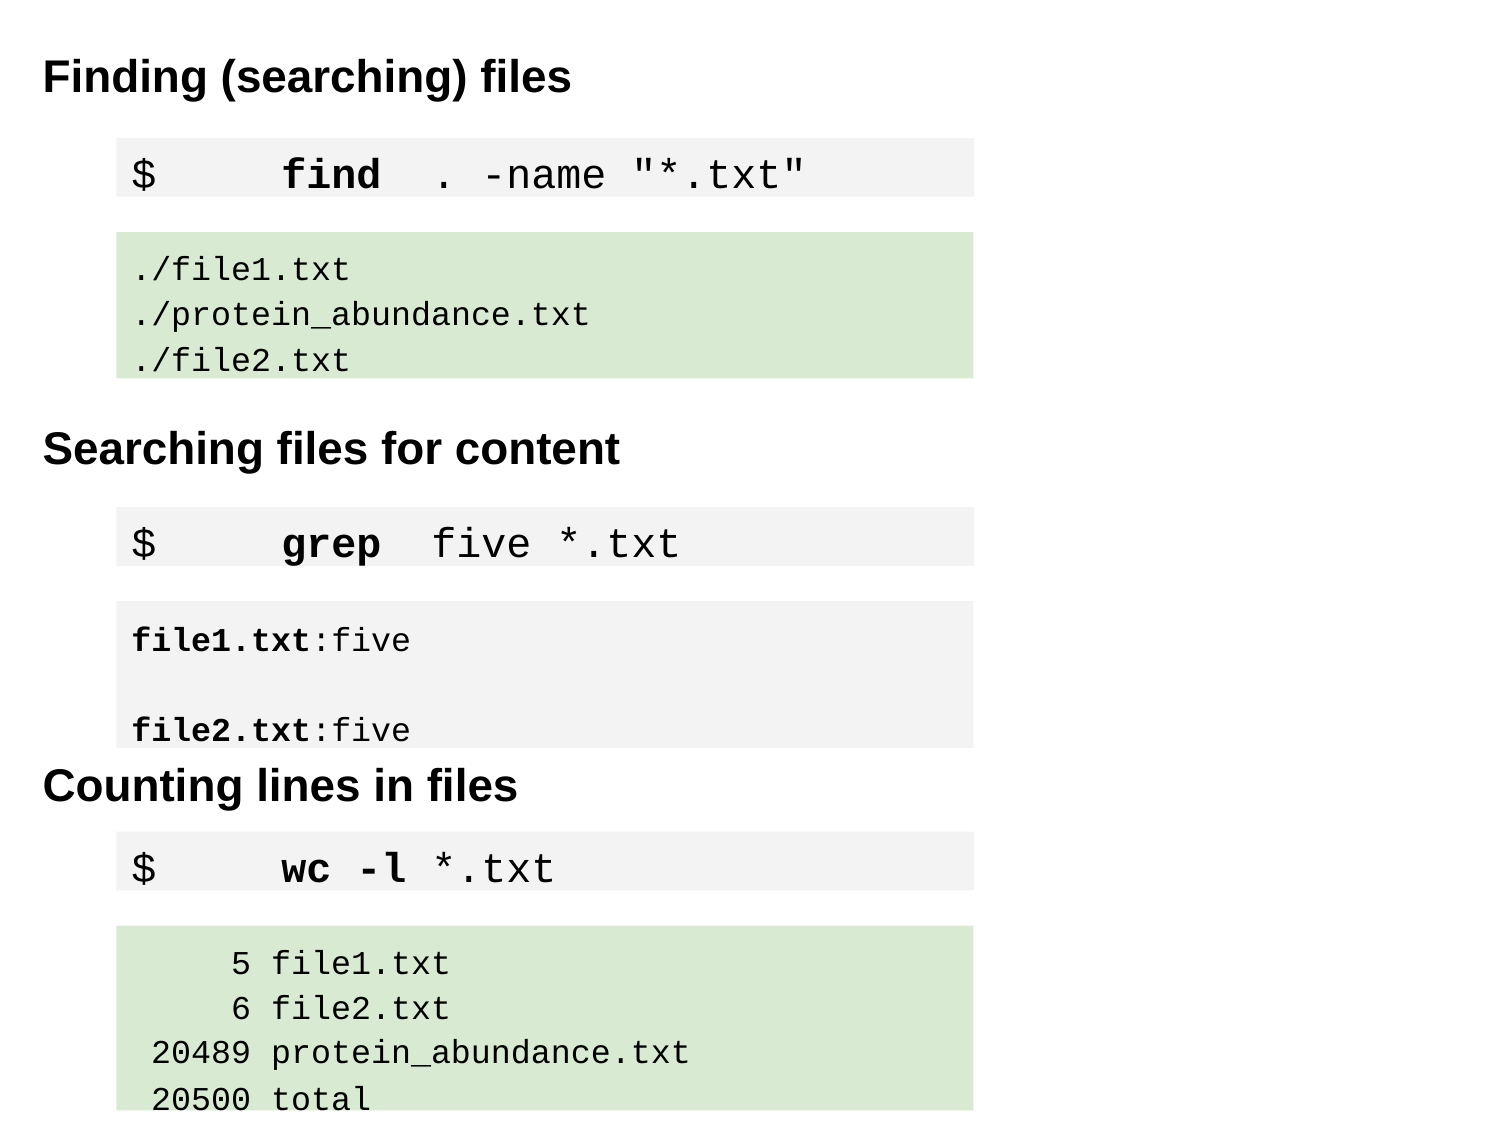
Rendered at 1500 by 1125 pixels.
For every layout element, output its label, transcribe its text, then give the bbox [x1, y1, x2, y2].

text_box file1.txt file2.txt 20489 protein_abundance.txt 20500 total [149, 932, 694, 1117]
text_box file1.txt:five file2.txt:five [116, 601, 974, 748]
text_box Searching files for content [40, 416, 623, 474]
text_box [116, 925, 974, 1111]
text_box ./file1.txt ./protein_abundance.txt ./file2.txt [116, 232, 974, 379]
text_box $ wc -l *.txt [116, 831, 975, 891]
text_box Counting lines in files [40, 753, 521, 811]
text_box $ find . -name "*.txt" [116, 138, 975, 197]
text_box $ grep five *.txt [116, 507, 975, 566]
title Finding (searching) files [40, 45, 575, 235]
